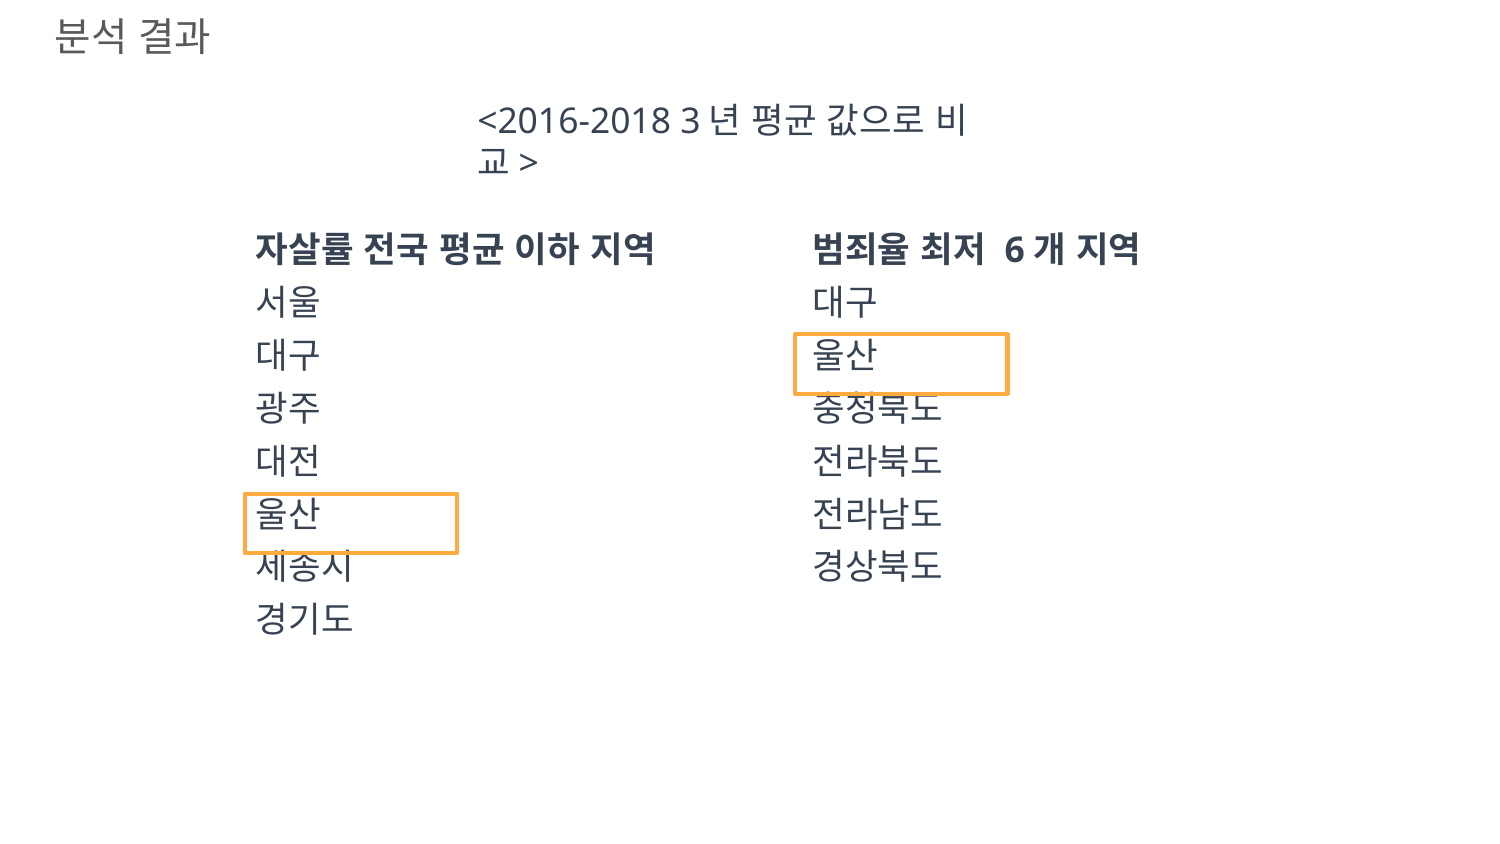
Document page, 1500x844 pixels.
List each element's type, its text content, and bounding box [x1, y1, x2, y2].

text_box 범죄율 최저 6개 지역 대구 울산 충청북도 전라북도 전라남도 경상북도 [788, 215, 1268, 717]
text_box 분석 결과 [42, 20, 1447, 53]
text_box <2016-2018 3년 평균 값으로 비교> [453, 85, 1036, 173]
text_box 자살률 전국 평균 이하 지역 서울 대구 광주 대전 울산 세종시 경기도 [232, 215, 711, 717]
text_box [243, 492, 459, 555]
text_box [793, 332, 1010, 396]
